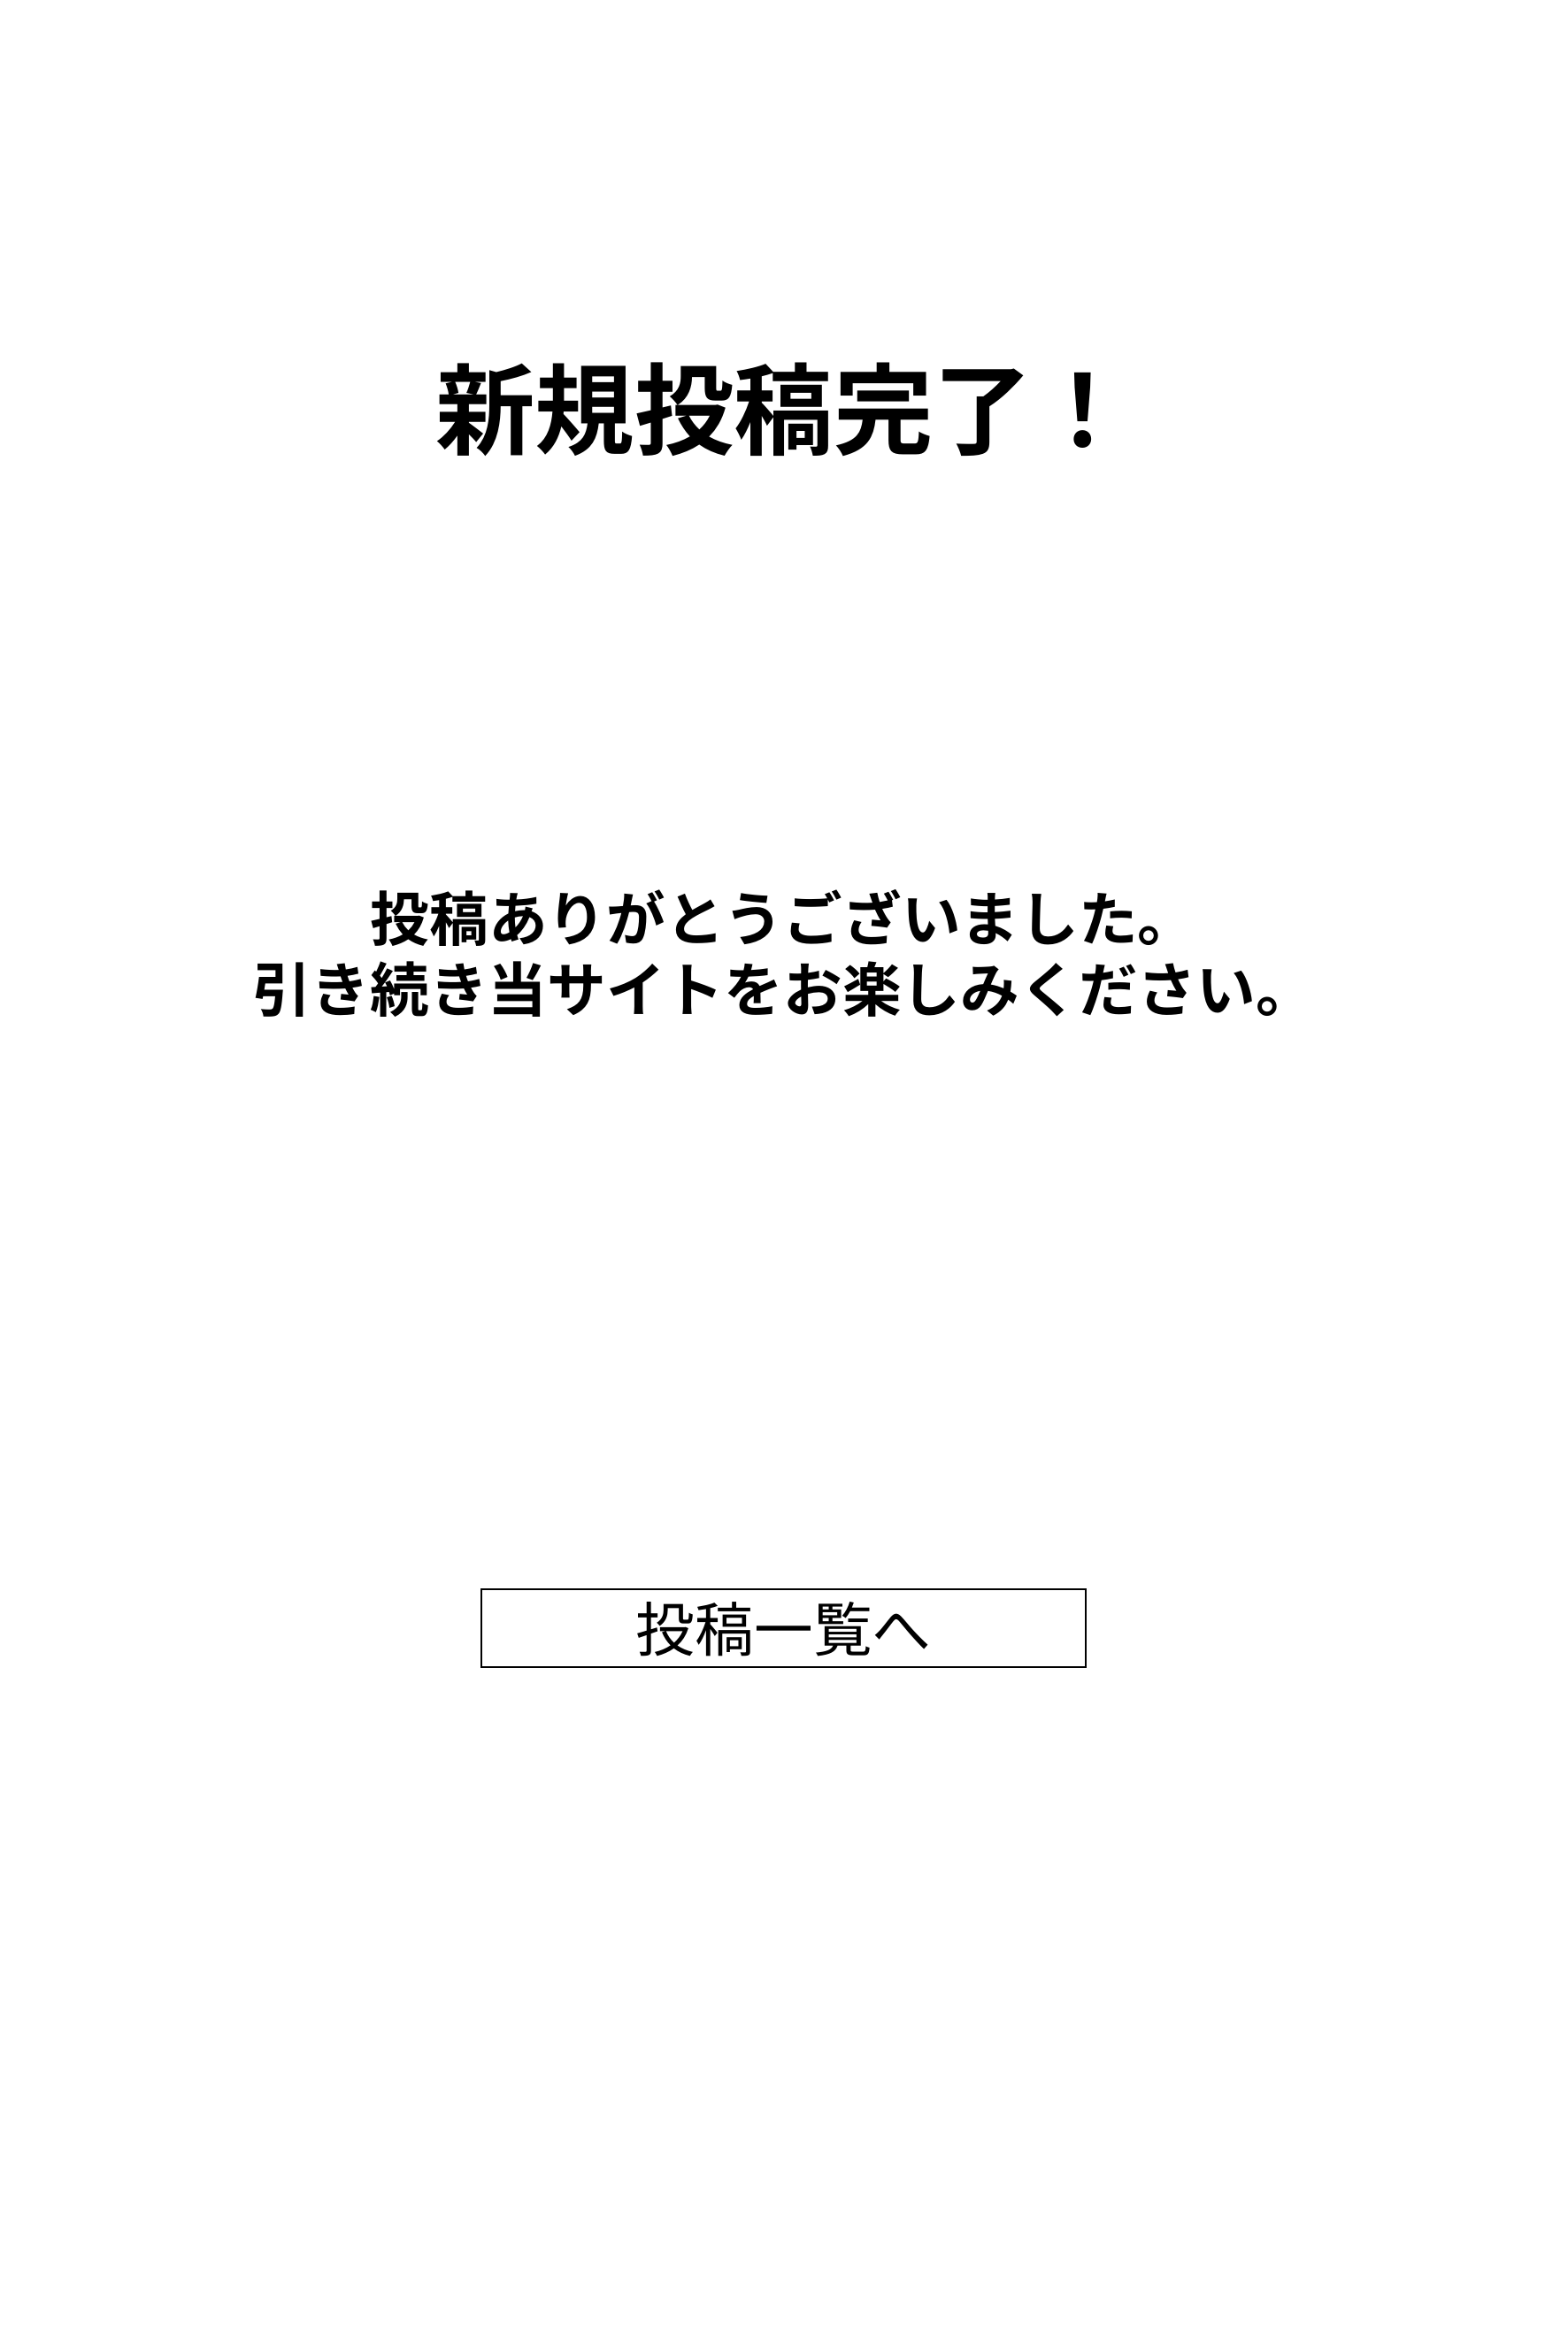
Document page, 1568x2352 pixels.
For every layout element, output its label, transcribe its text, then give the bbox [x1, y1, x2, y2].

text_box 投稿一覧へ [480, 1588, 1087, 1668]
text_box 新規投稿完了！ [29, 341, 1539, 474]
text_box 投稿ありがとうございました。 引き続き当サイトをお楽しみください。 [104, 875, 1464, 1031]
